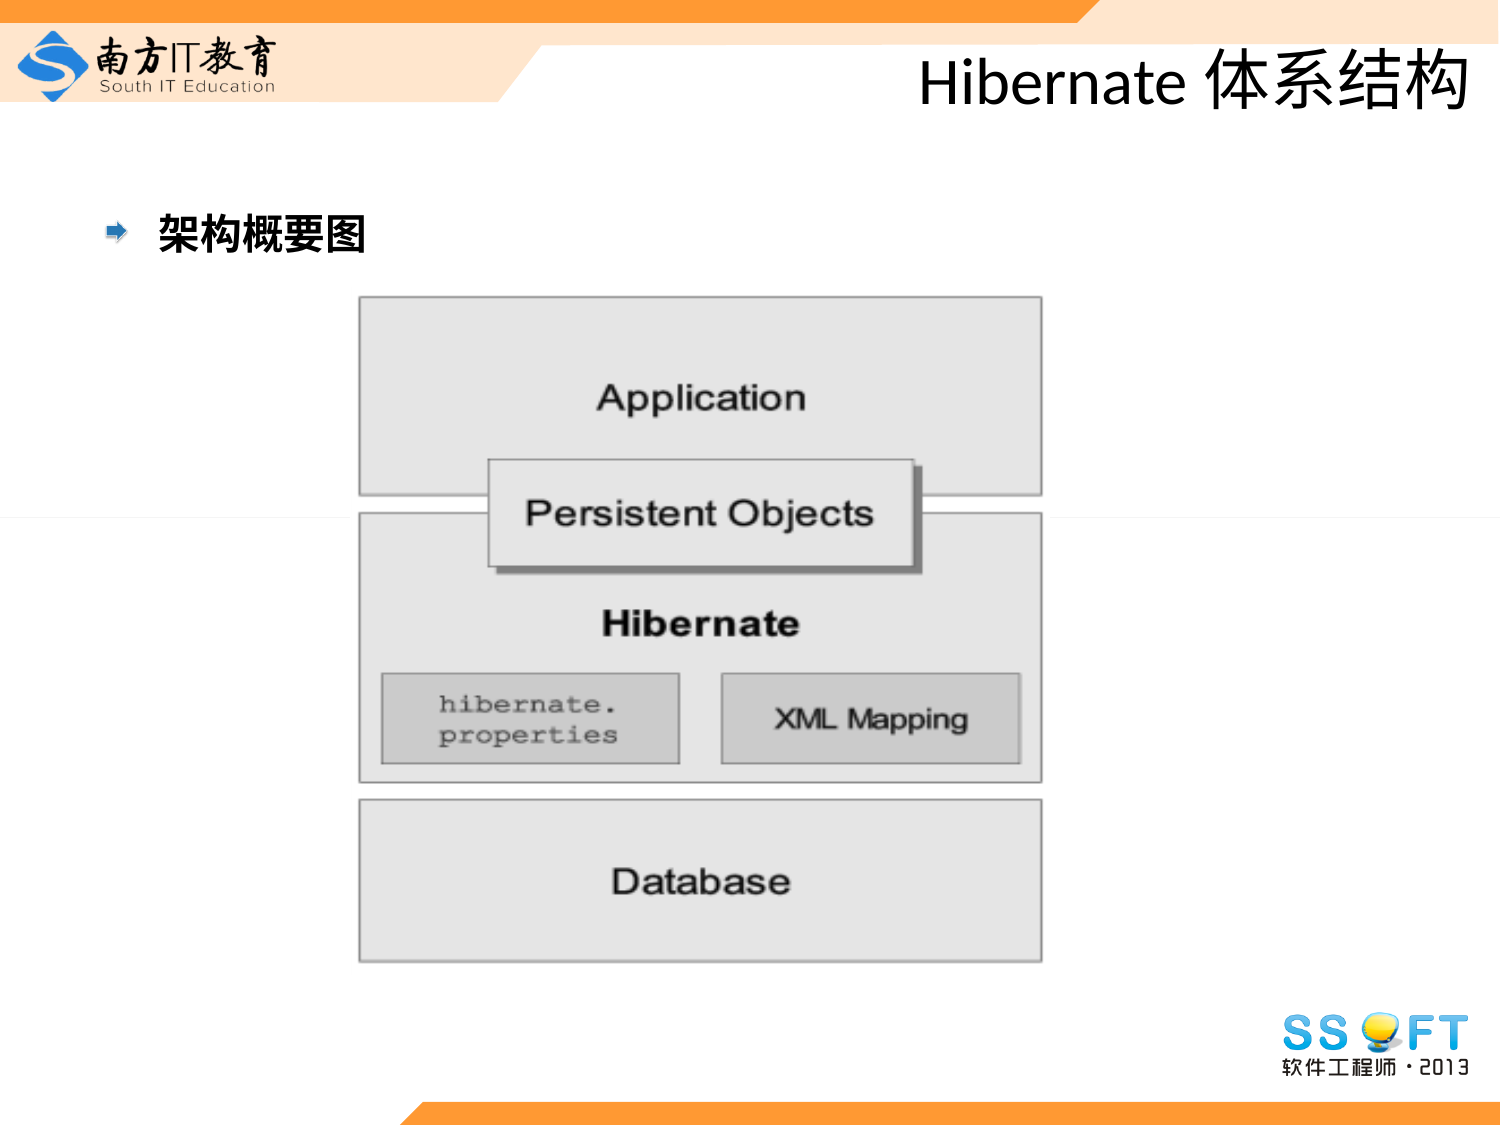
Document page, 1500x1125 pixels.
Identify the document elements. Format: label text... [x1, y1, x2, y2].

picture [349, 287, 1051, 976]
list 架构概要图 [87, 174, 1451, 288]
picture [1281, 1011, 1468, 1076]
title Hibernate体系结构 [608, 42, 1487, 114]
picture [17, 30, 276, 102]
picture [102, 217, 131, 247]
